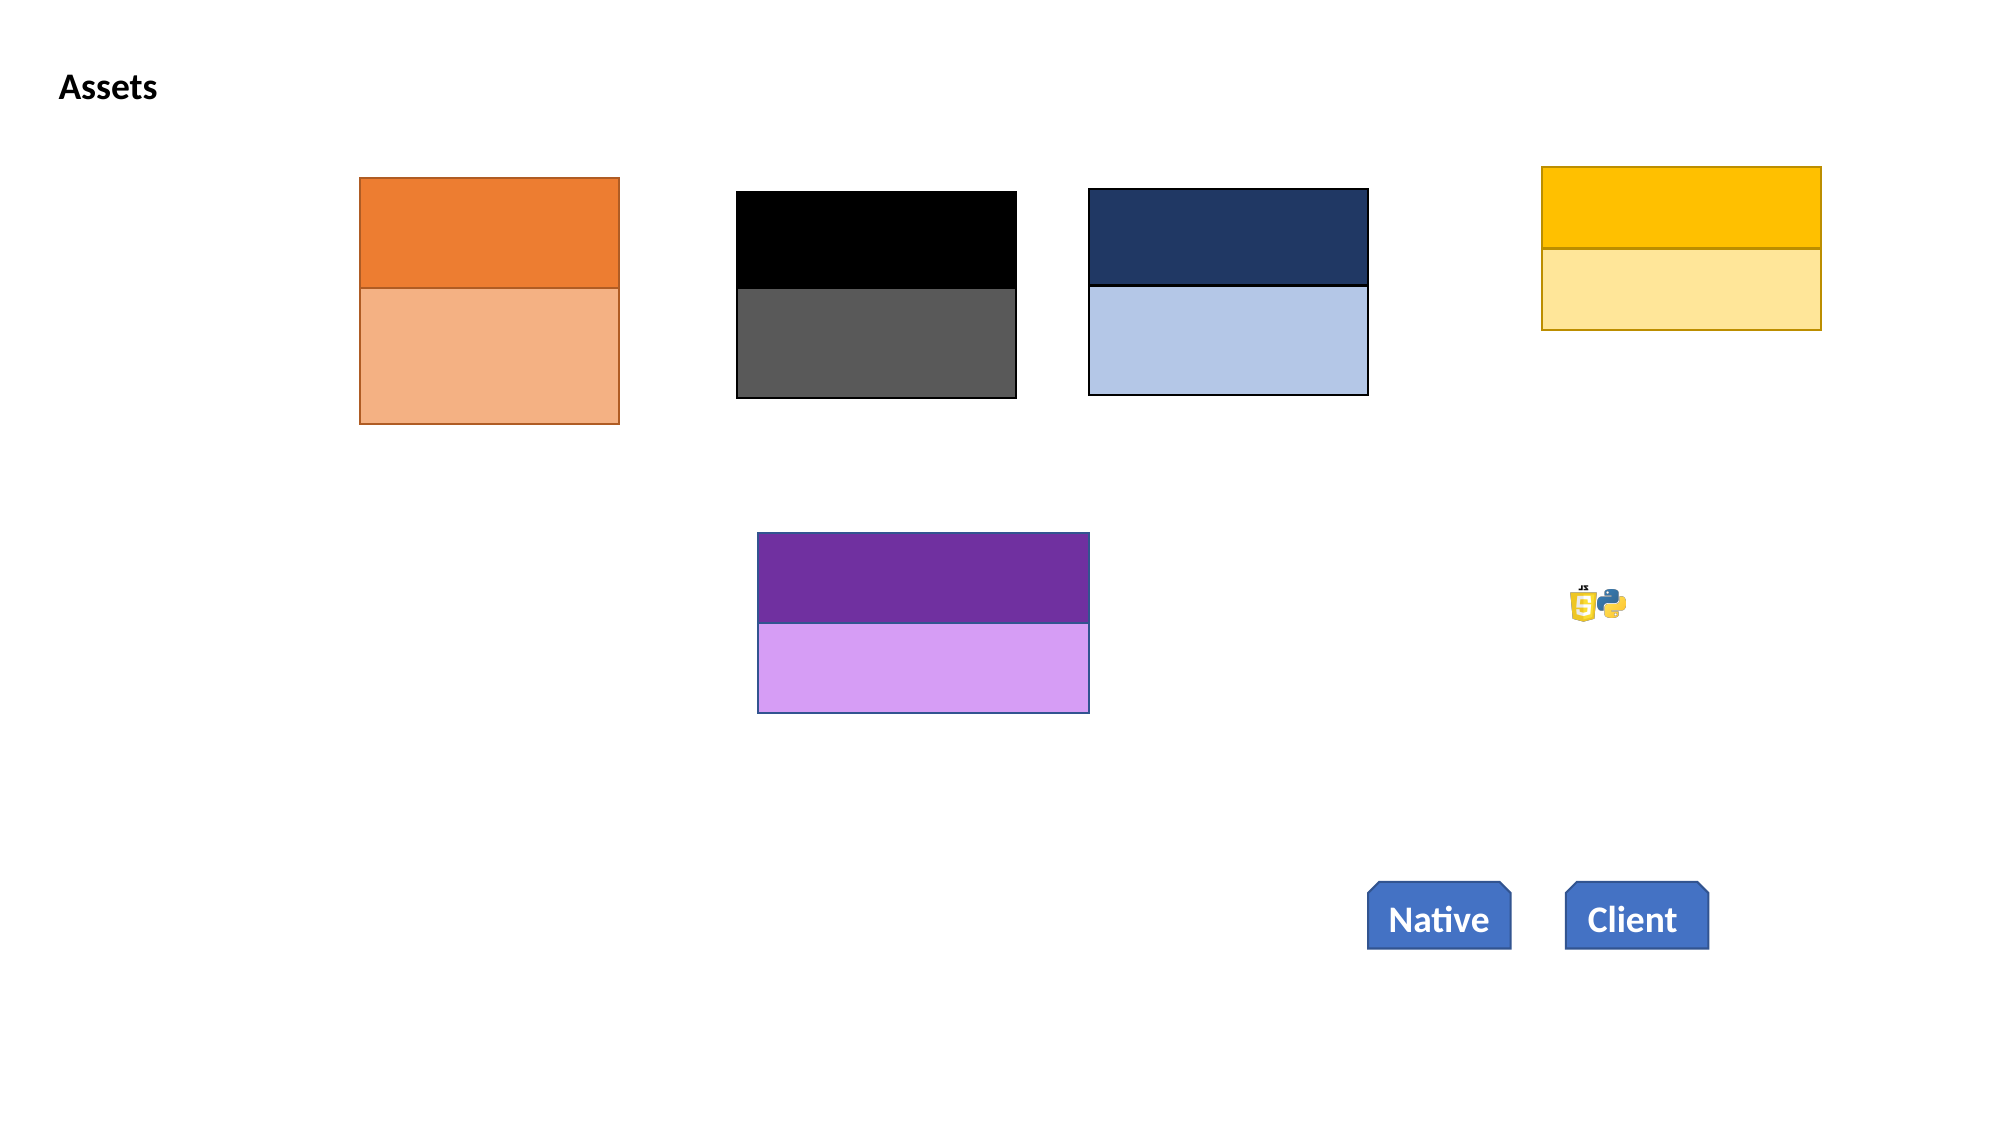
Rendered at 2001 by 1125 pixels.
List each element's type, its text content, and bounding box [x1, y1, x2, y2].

text_box Assets [43, 54, 431, 115]
text_box [1088, 188, 1369, 284]
text_box [1088, 284, 1369, 396]
text_box Native [1367, 880, 1512, 950]
text_box Client [1564, 880, 1710, 950]
text_box [736, 191, 1017, 287]
text_box [757, 532, 1090, 622]
text_box [359, 177, 620, 287]
text_box [736, 287, 1017, 399]
text_box [1541, 166, 1822, 247]
text_box [757, 622, 1090, 714]
text_box [359, 287, 620, 425]
picture [1569, 584, 1626, 623]
text_box [1541, 247, 1822, 331]
